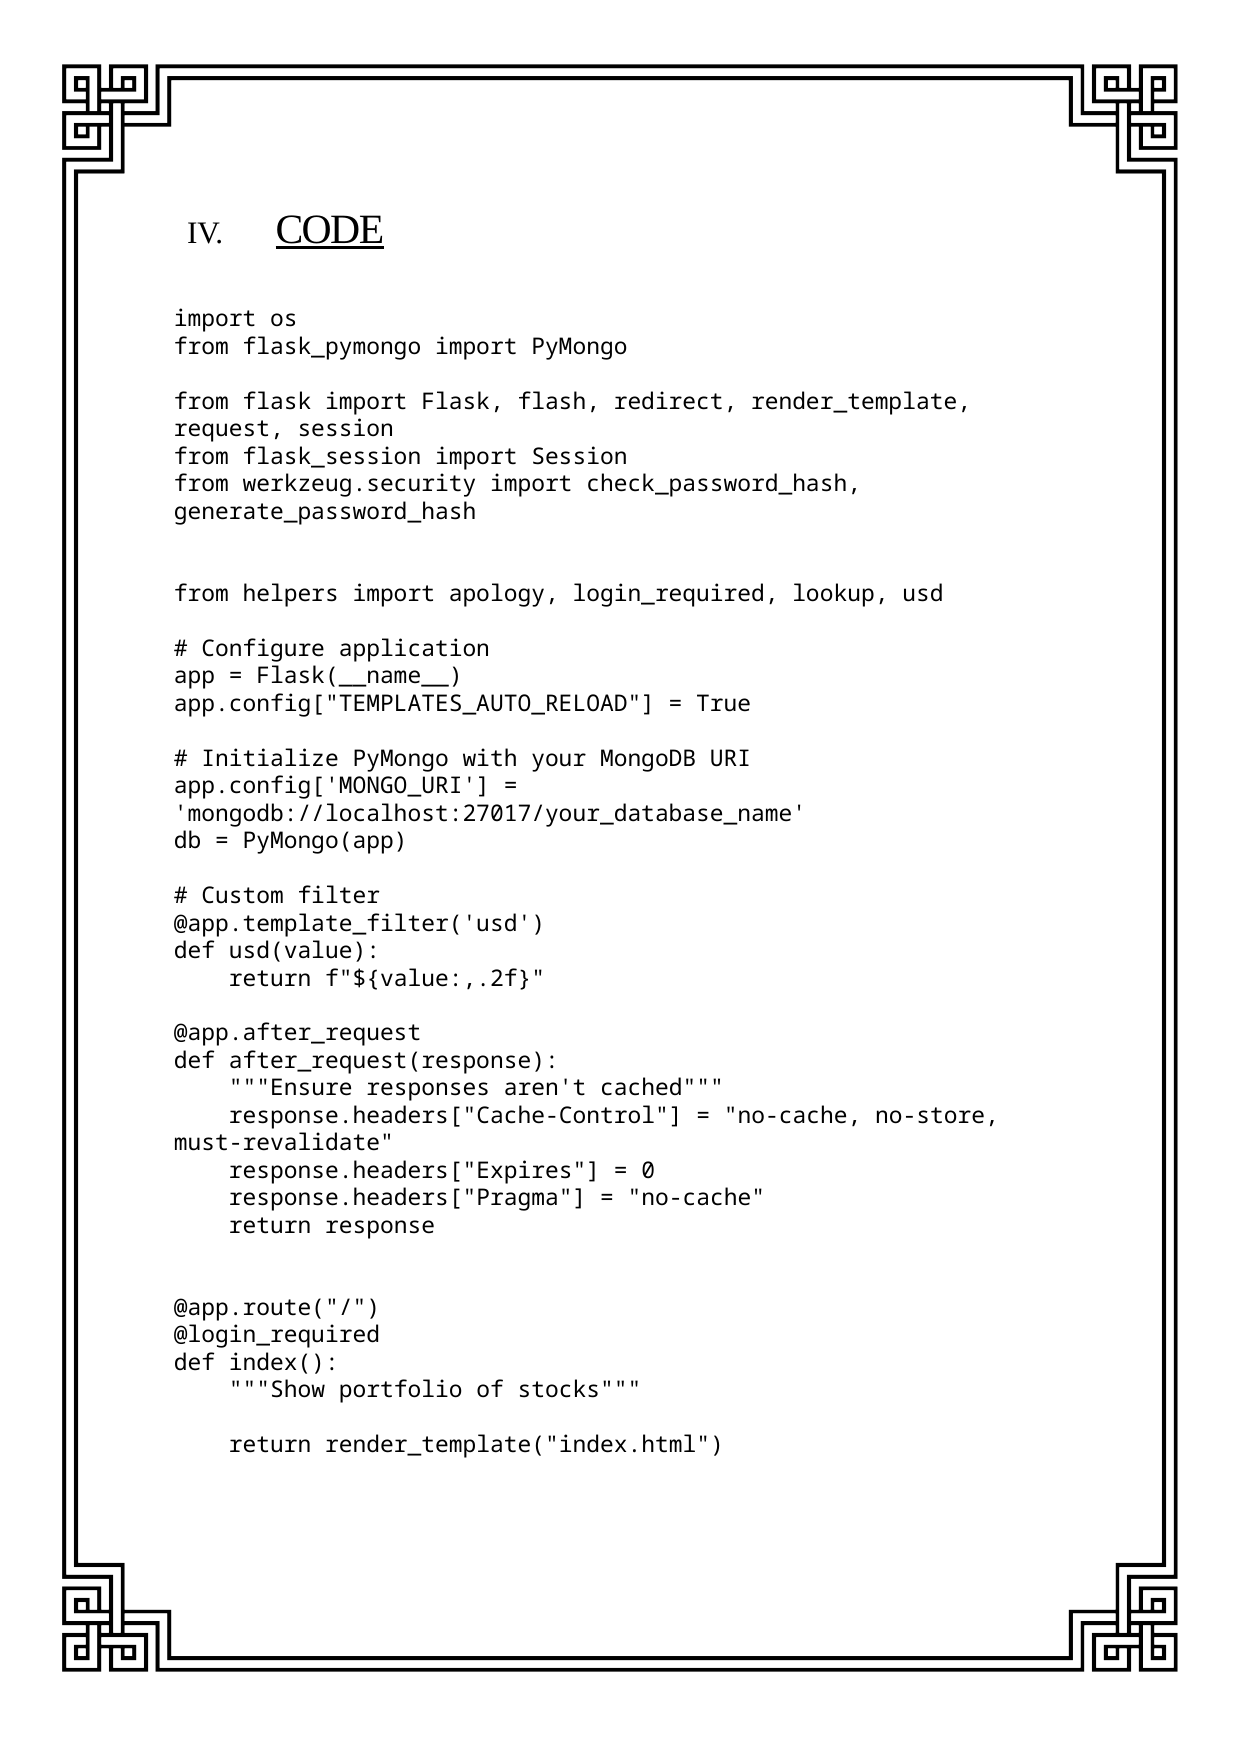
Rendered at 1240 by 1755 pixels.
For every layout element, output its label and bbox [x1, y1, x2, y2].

picture [62, 64, 1178, 1672]
